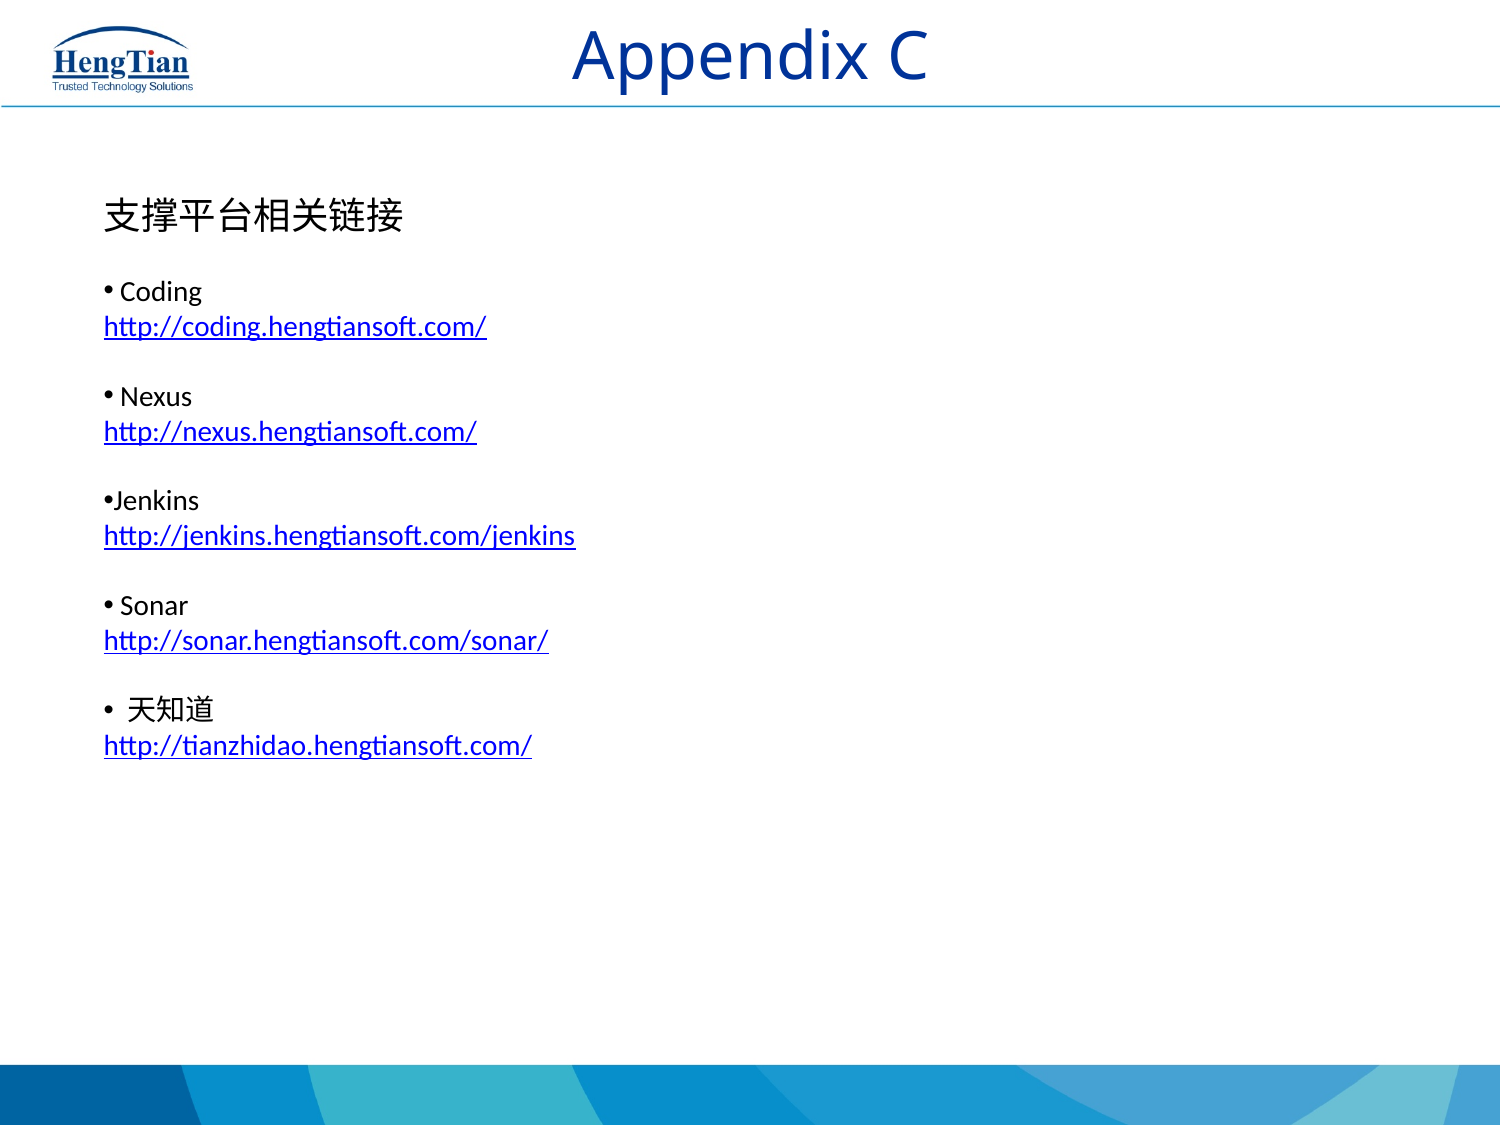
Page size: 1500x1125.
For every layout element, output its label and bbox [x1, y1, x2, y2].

list [0, 0, 1500, 1125]
